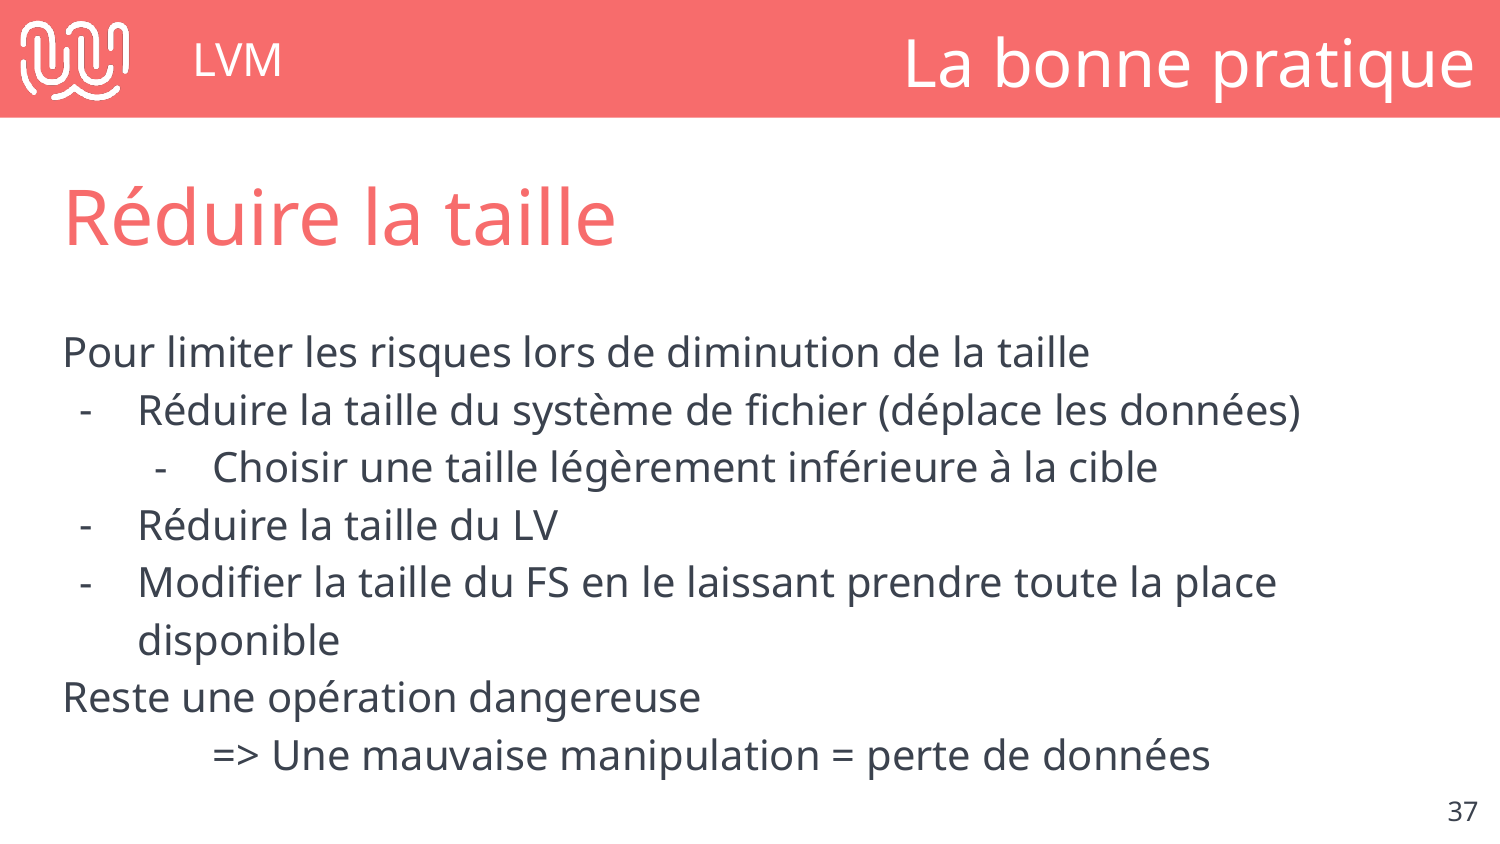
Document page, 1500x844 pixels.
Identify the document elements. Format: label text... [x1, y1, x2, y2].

title LVM [192, 0, 896, 118]
title Réduire la taille [62, 168, 1452, 256]
slide_number ‹#› [1403, 779, 1494, 844]
subtitle La bonne pratique [902, 31, 1479, 91]
list Pour limiter les risques lors de diminution de la taille Réduire la taille du système de fichier (déplace les données) Choisir une taille légèrement inférieure à la cible Réduire la taille du LV Modifier la taille du FS en le laissant prendre toute la place disponible Reste une opération dangereuse => Une mauvaise manipulation = perte de données [62, 281, 1404, 816]
picture [20, 20, 134, 101]
